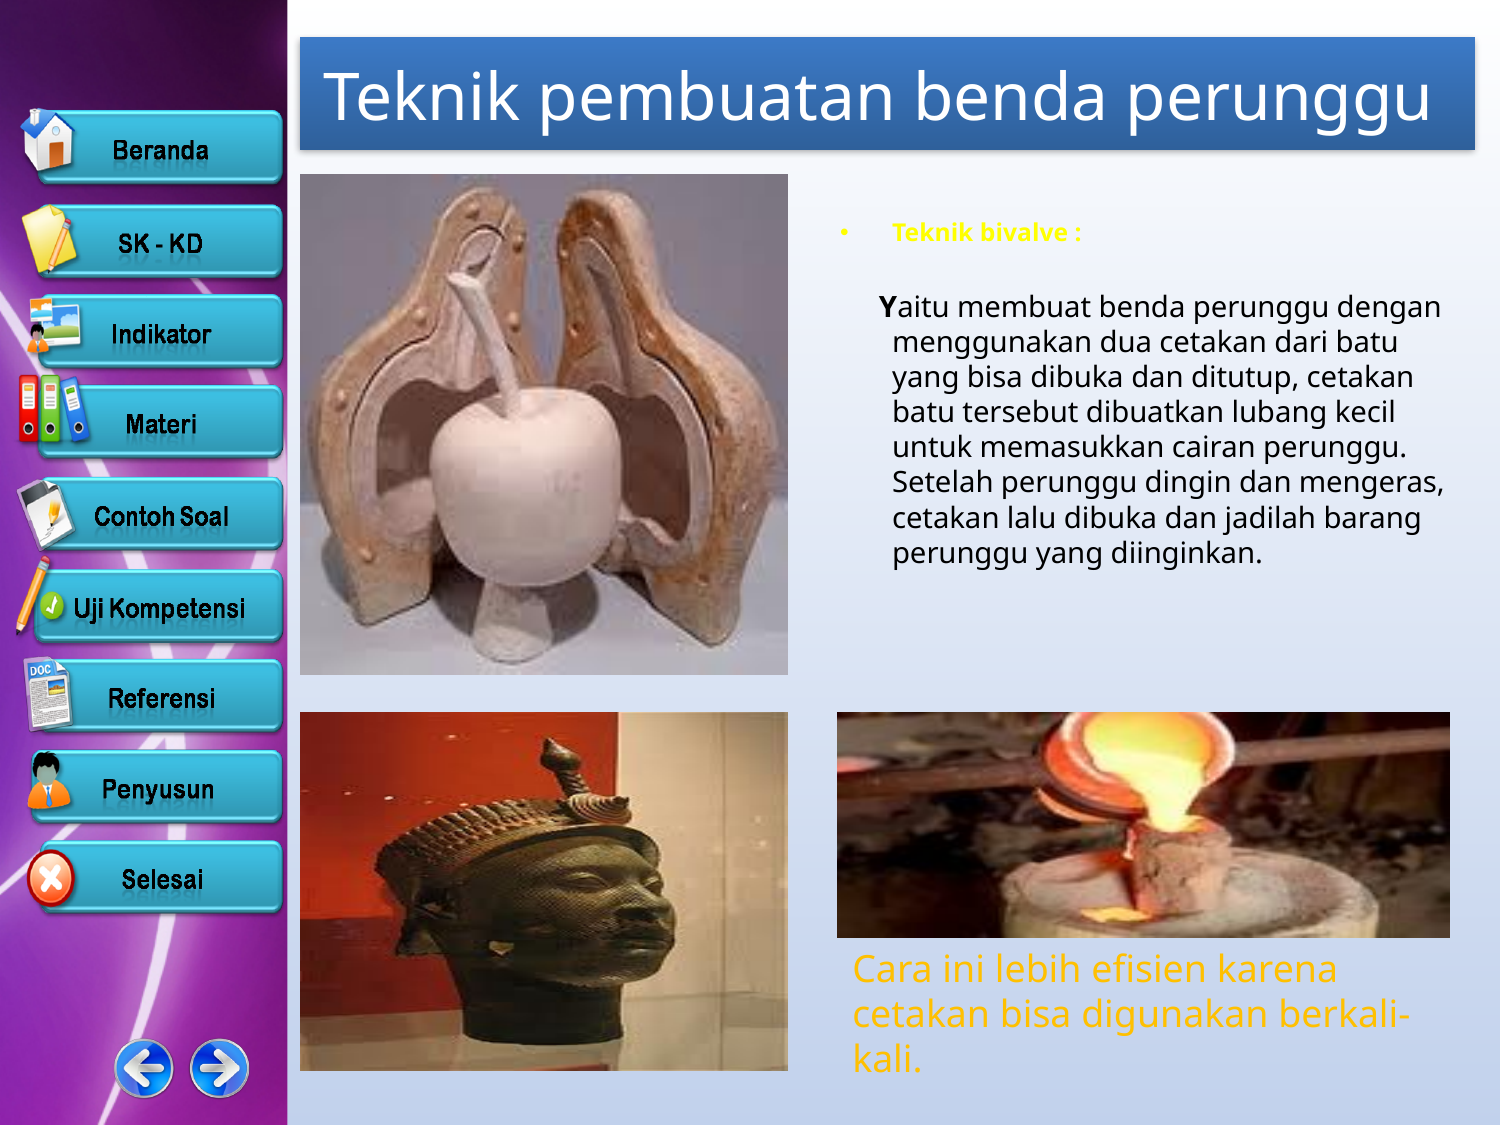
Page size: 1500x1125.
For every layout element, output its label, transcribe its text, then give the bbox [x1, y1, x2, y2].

picture [299, 712, 788, 1071]
title Teknik pembuatan benda perunggu [299, 37, 1476, 151]
picture [837, 712, 1451, 938]
list Teknik bivalve : Yaitu membuat benda perunggu dengan menggunakan dua cetakan dari batu yang bisa dibuka dan ditutup, cetakan batu tersebut dibuatkan lubang kecil untuk memasukkan cairan perunggu. Setelah perunggu dingin dan mengeras, cetakan lalu dibuka dan jadilah barang perunggu yang diinginkan. [824, 174, 1463, 638]
picture [0, 0, 288, 1125]
picture [299, 174, 788, 676]
text_box Cara ini lebih efisien karena cetakan bisa digunakan berkali-kali. [837, 937, 1475, 1088]
